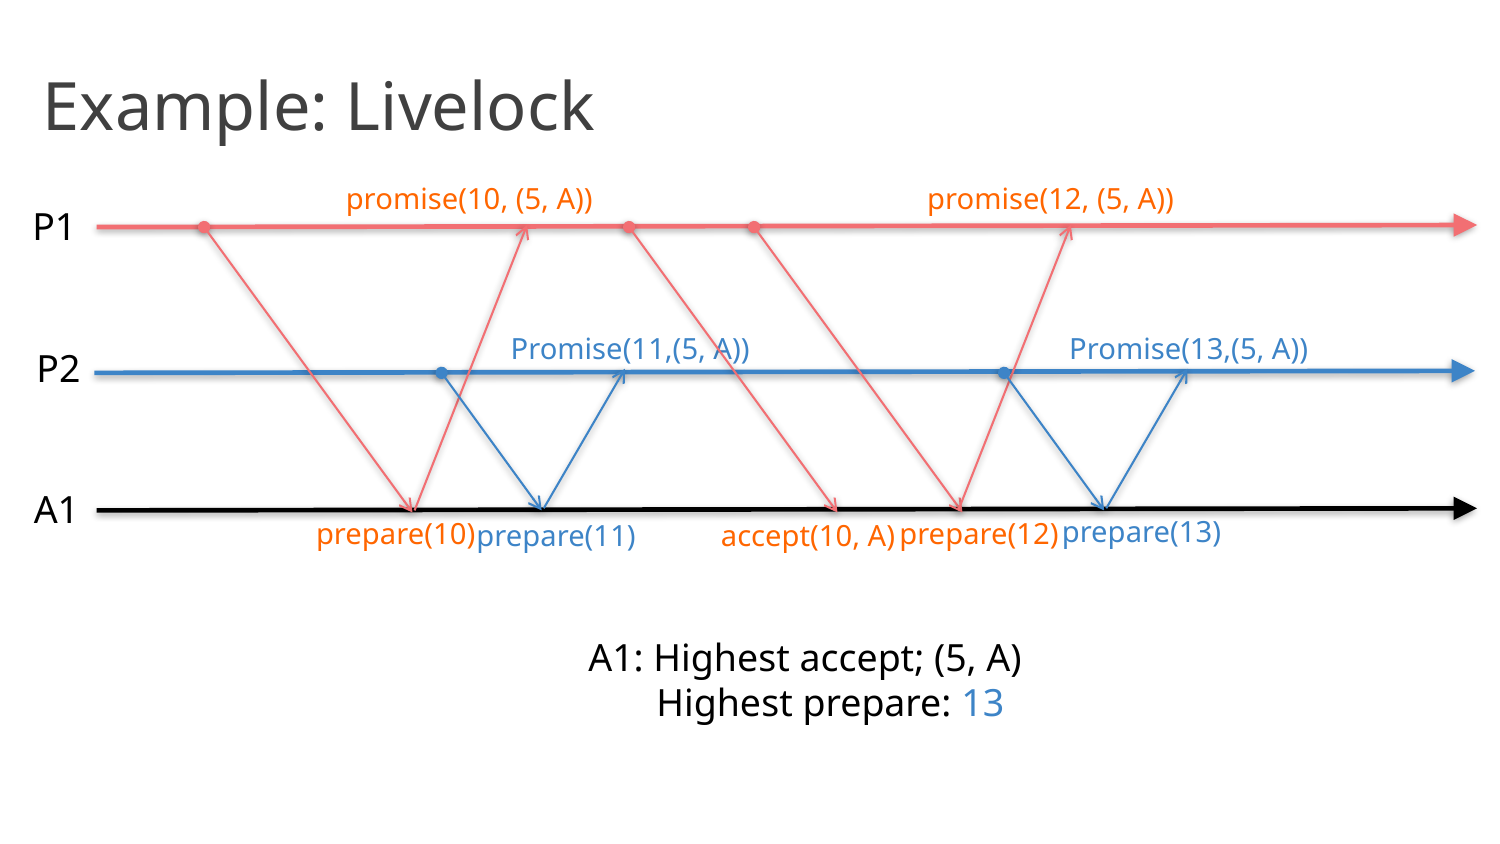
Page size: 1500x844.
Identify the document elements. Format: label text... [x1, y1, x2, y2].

text_box promise(12, (5, A)) [912, 172, 1189, 223]
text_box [94, 370, 198, 374]
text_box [528, 224, 749, 228]
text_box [203, 226, 411, 513]
text_box prepare(10) [301, 520, 461, 558]
text_box Promise(11,(5, A)) [533, 322, 623, 369]
text_box prepare(11) [461, 519, 651, 561]
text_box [1003, 372, 1101, 511]
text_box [543, 368, 623, 509]
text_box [414, 224, 528, 511]
text_box accept(10, A) [706, 521, 911, 561]
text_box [1072, 224, 1478, 228]
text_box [1189, 370, 1476, 374]
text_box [1106, 368, 1188, 509]
text_box prepare(13) [1047, 519, 1237, 556]
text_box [441, 372, 539, 511]
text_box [753, 226, 955, 513]
text_box Promise(13,(5, A)) [1077, 322, 1324, 369]
text_box A1 [19, 479, 95, 539]
text_box promise(10, (5, A)) [331, 172, 608, 223]
text_box P2 [21, 337, 96, 398]
text_box prepare(12) [884, 520, 1074, 558]
text_box A1: Highest accept; (5, A) Highest prepare: 13 [573, 627, 1037, 732]
text_box P1 [17, 195, 92, 256]
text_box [958, 224, 1072, 511]
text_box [628, 226, 752, 513]
title Example: Livelock [27, 33, 1480, 175]
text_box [96, 224, 412, 228]
